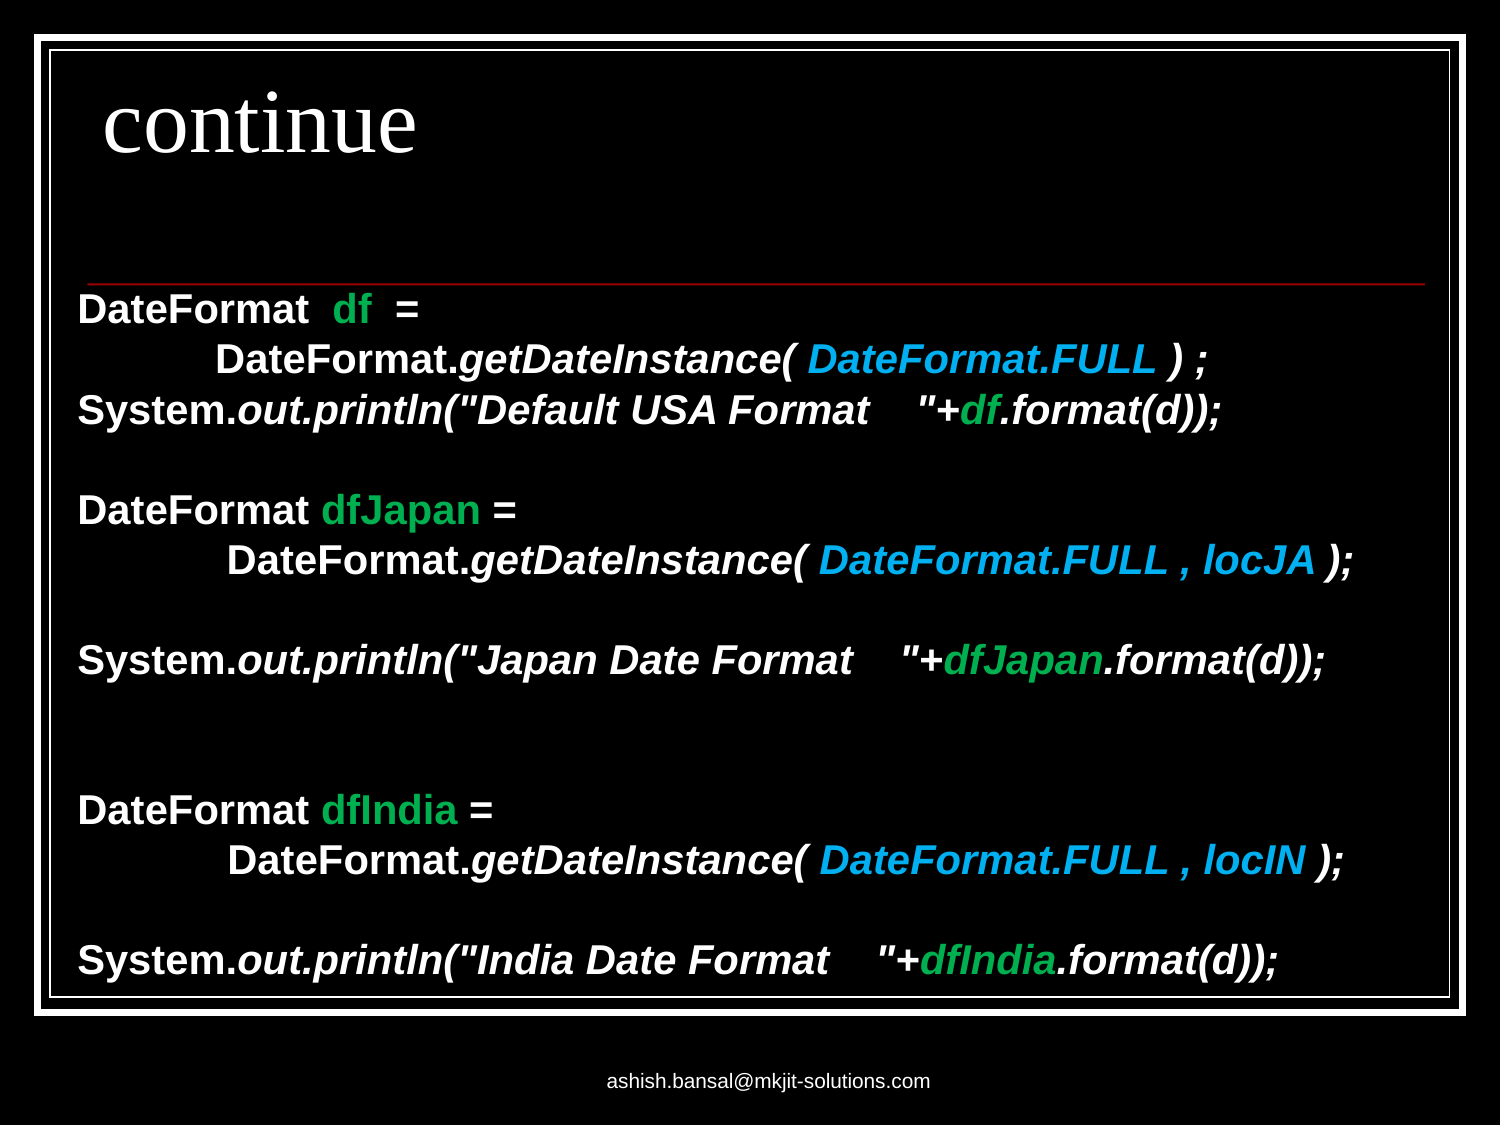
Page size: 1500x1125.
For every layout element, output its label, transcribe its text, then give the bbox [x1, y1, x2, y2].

footer ashish.bansal@mkjit-solutions.com [530, 1024, 1007, 1101]
text_box DateFormat df = DateFormat.getDateInstance( DateFormat.FULL ) ; System.out.println("Default USA Format "+df.format(d)); DateFormat dfJapan = DateFormat.getDateInstance( DateFormat.FULL , locJA ); System.out.println("Japan Date Format "+dfJapan.format(d)); DateFormat dfIndia = DateFormat.getDateInstance( DateFormat.FULL , locIN ); System.out.println("India Date Format "+dfIndia.format(d)); [62, 274, 1438, 990]
title continue [87, 62, 1426, 178]
